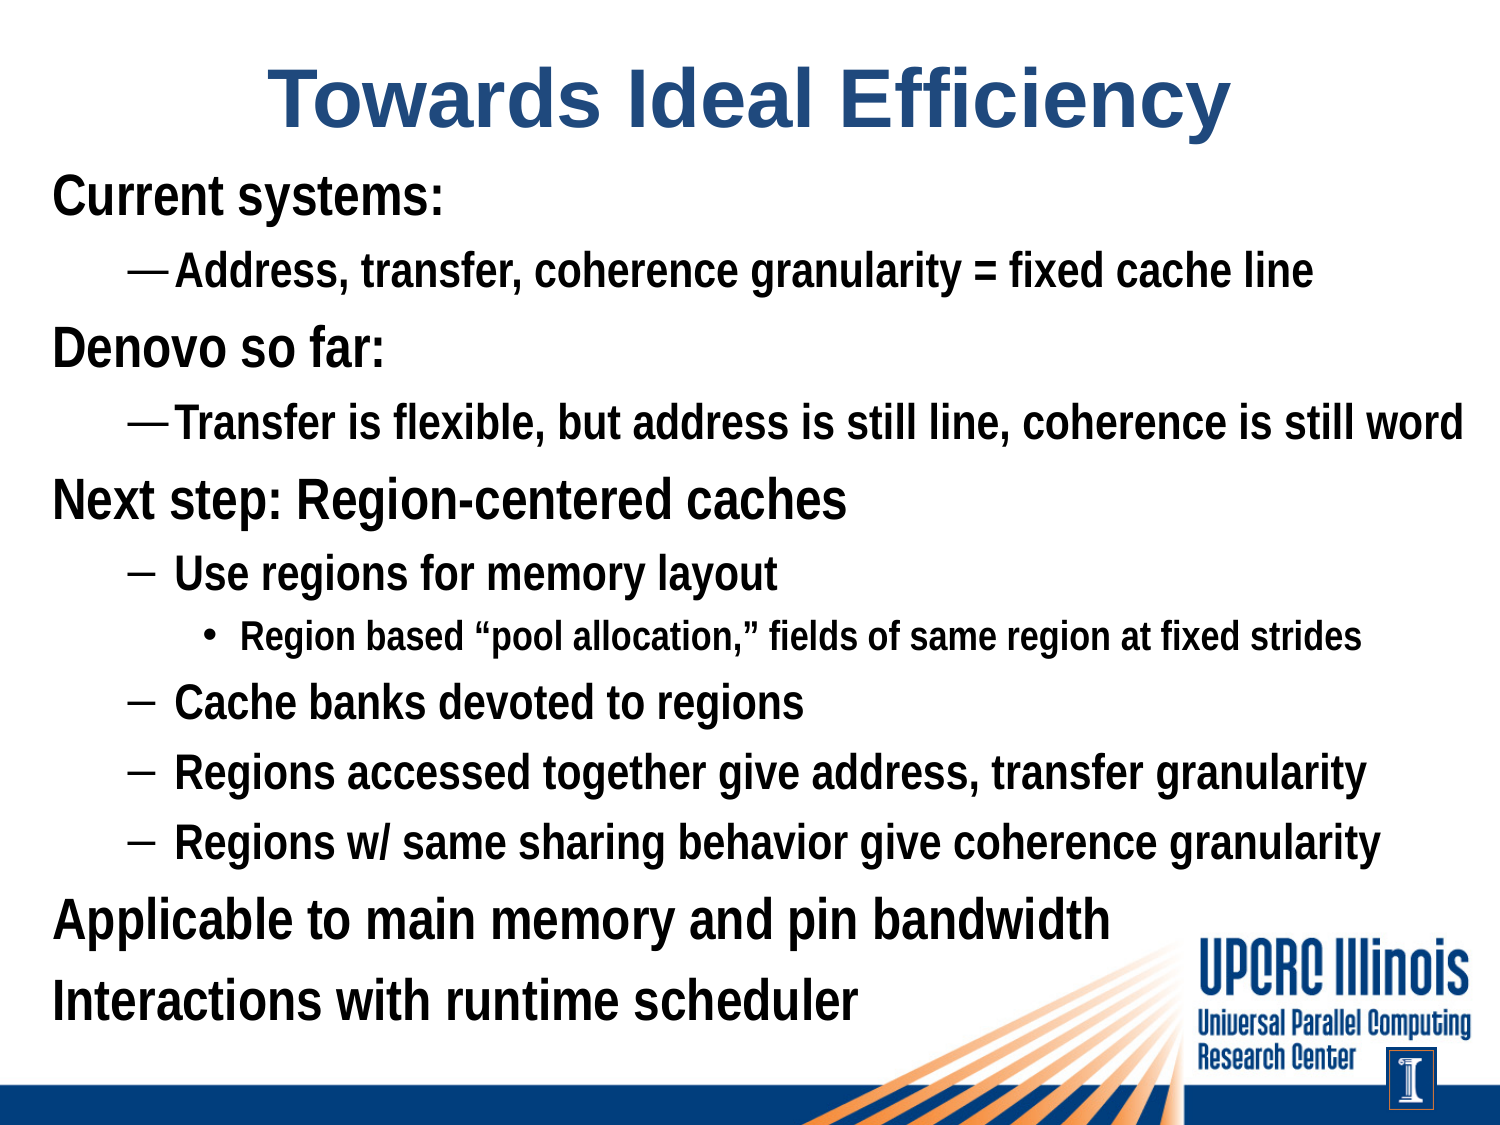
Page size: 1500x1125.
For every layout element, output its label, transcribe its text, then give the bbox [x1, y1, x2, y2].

list Current systems: Address, transfer, coherence granularity = fixed cache line Denovo so far: Transfer is flexible, but address is still line, coherence is still word Next step: Region-centered caches Use regions for memory layout Region based “pool allocation,” fields of same region at fixed strides Cache banks devoted to regions Regions accessed together give address, transfer granularity Regions w/ same sharing behavior give coherence granularity Applicable to main memory and pin bandwidth Interactions with runtime scheduler [37, 149, 1500, 943]
title Towards Ideal Efficiency [74, 0, 1426, 149]
picture [0, 924, 1500, 1125]
